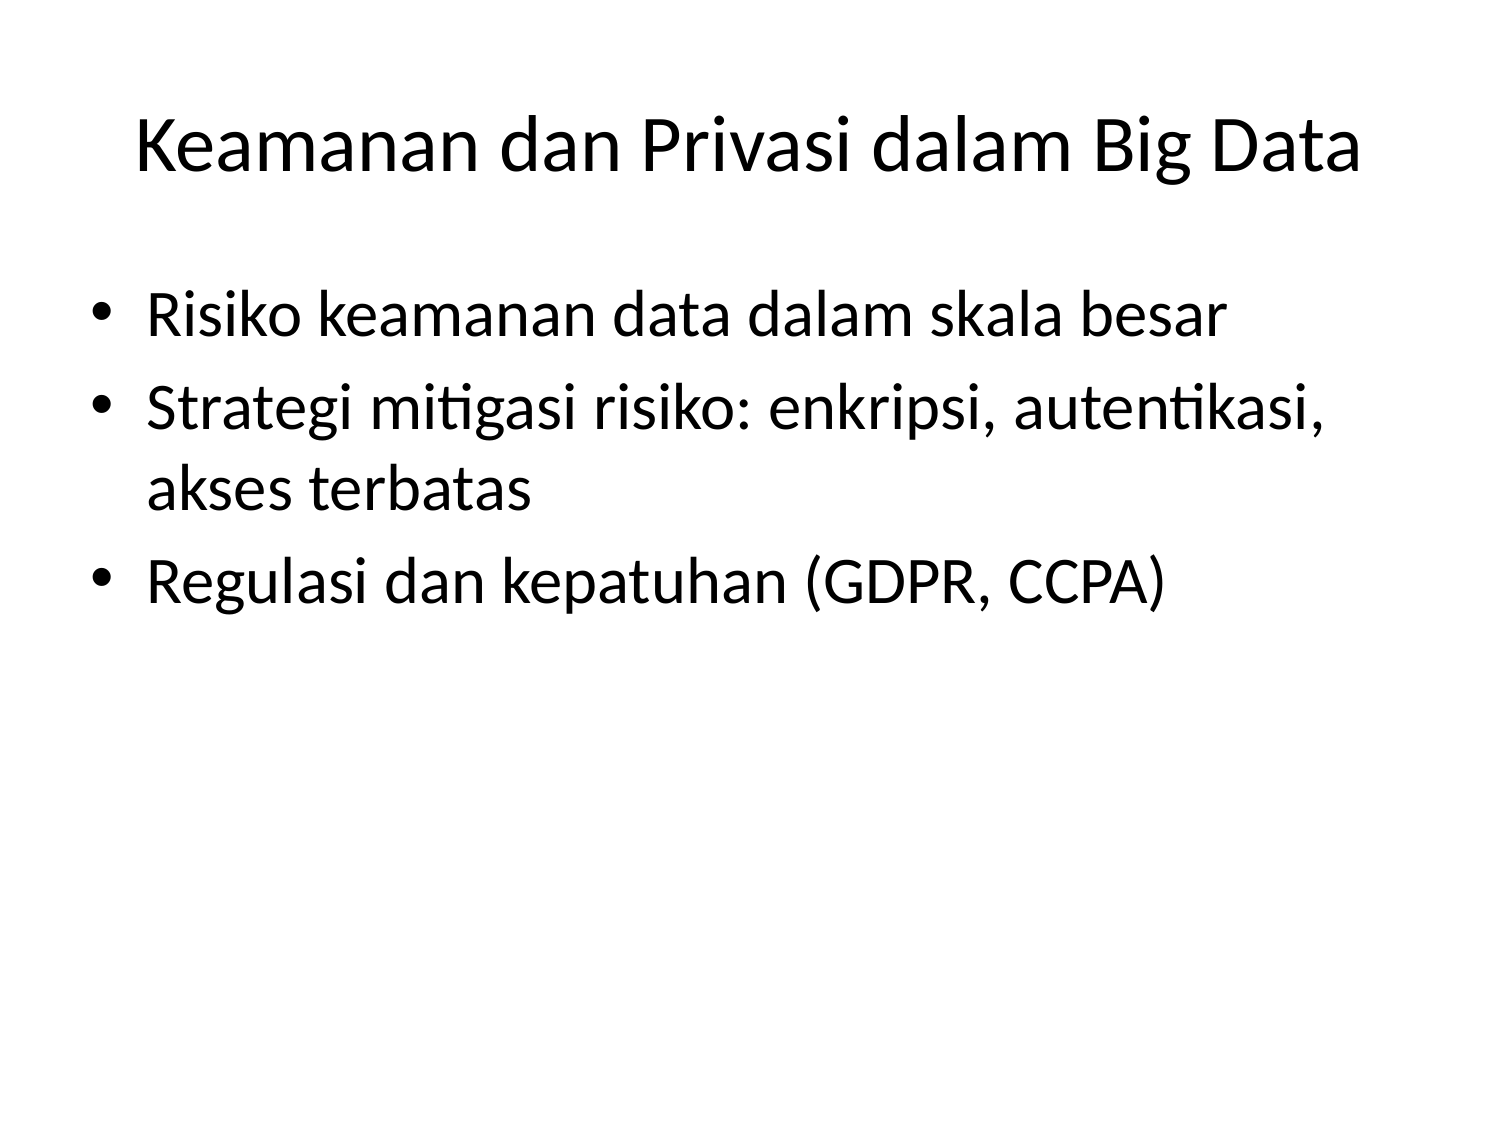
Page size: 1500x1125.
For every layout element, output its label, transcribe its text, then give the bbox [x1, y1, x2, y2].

title Keamanan dan Privasi dalam Big Data [75, 45, 1425, 233]
list Risiko keamanan data dalam skala besar Strategi mitigasi risiko: enkripsi, autentikasi, akses terbatas Regulasi dan kepatuhan (GDPR, CCPA) [75, 262, 1425, 1005]
